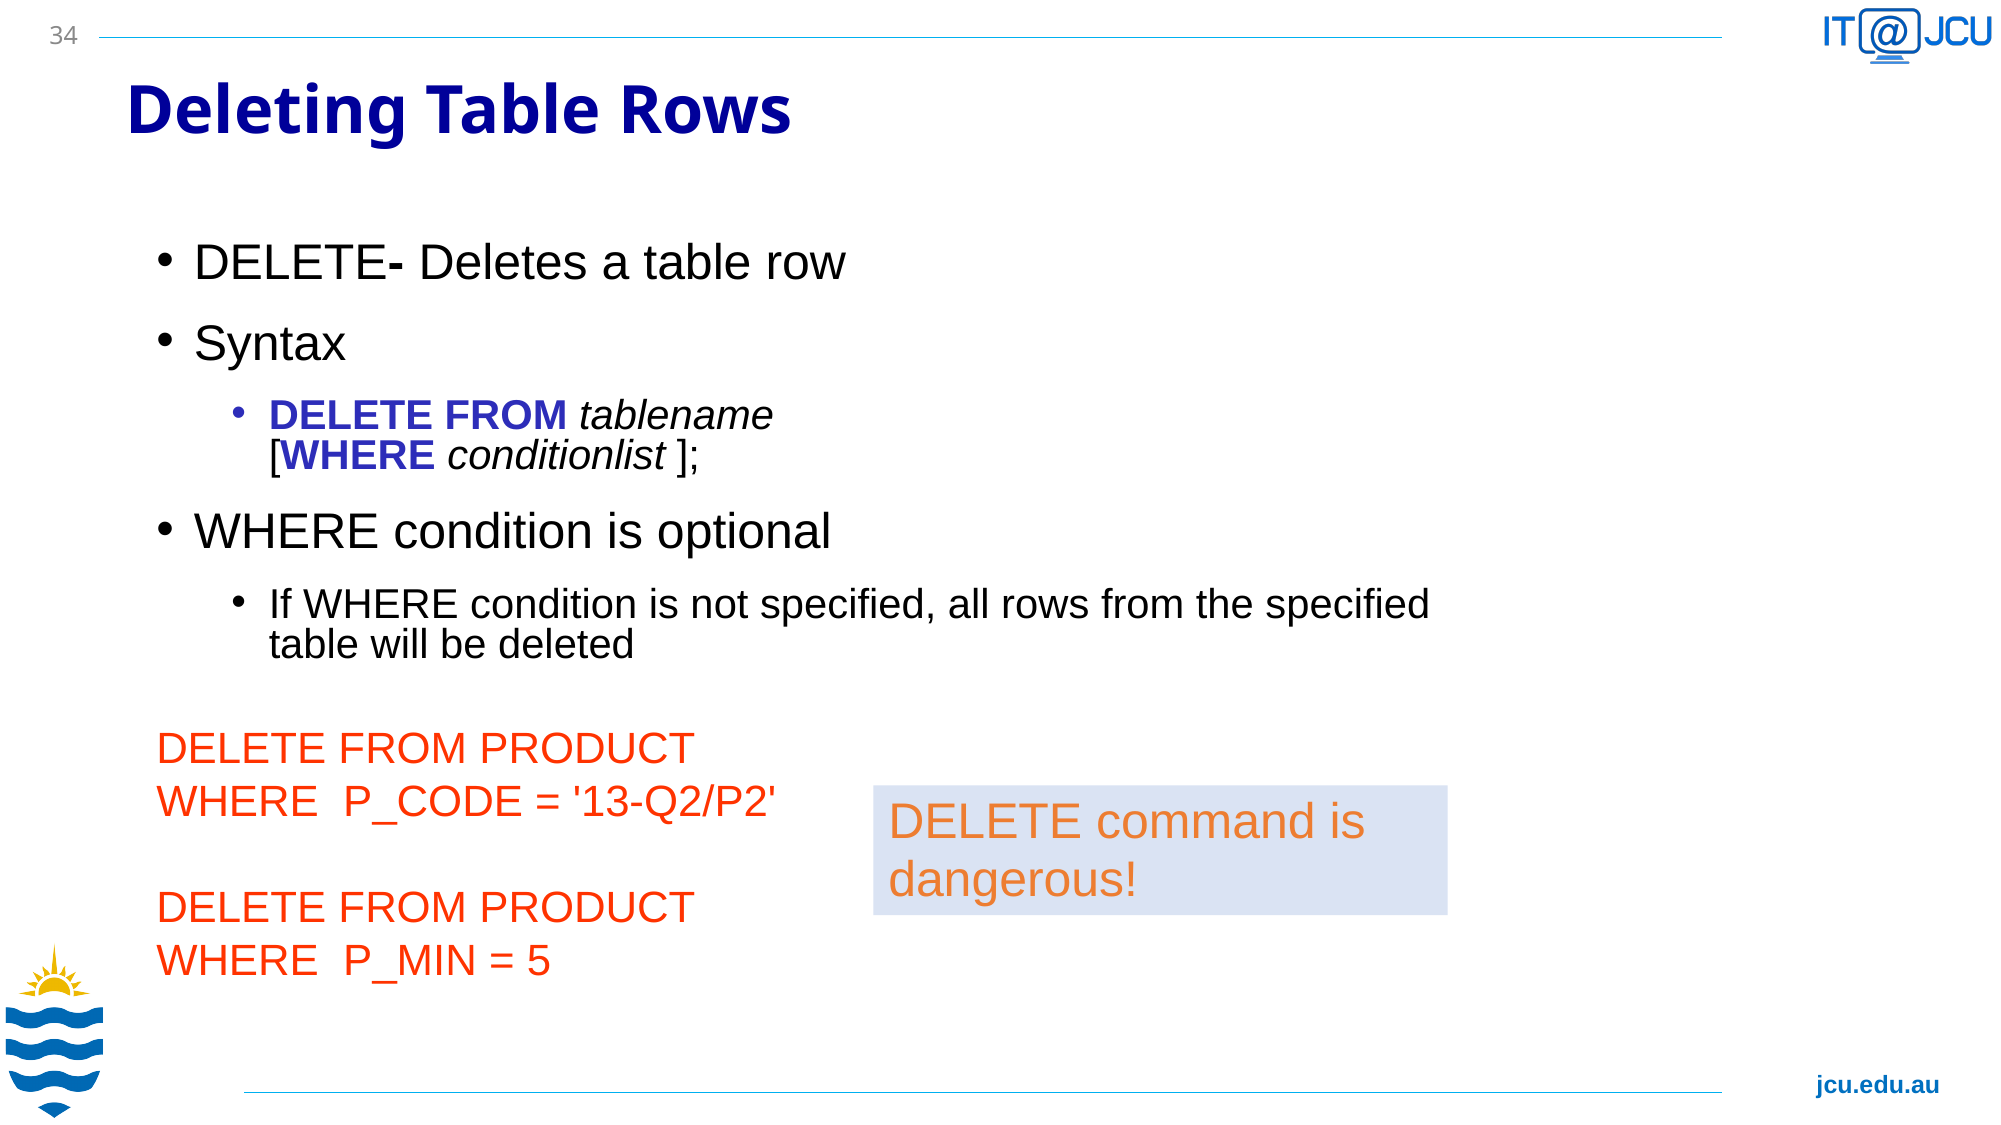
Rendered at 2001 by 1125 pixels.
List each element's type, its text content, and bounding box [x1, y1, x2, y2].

text_box DELETE command is dangerous! [873, 785, 1448, 916]
picture [0, 942, 110, 1125]
title Deleting Table Rows [110, 68, 1448, 162]
list DELETE- Deletes a table row Syntax DELETE FROM tablename [WHERE conditionlist ]; WHERE condition is optional If WHERE condition is not specified, all rows from the specified table will be deleted DELETE FROM PRODUCT WHERE P_CODE = '13-Q2/P2' DELETE FROM PRODUCT WHERE P_MIN = 5 [141, 233, 1448, 1034]
picture [1822, 6, 1995, 67]
slide_number 34 [34, 12, 111, 69]
